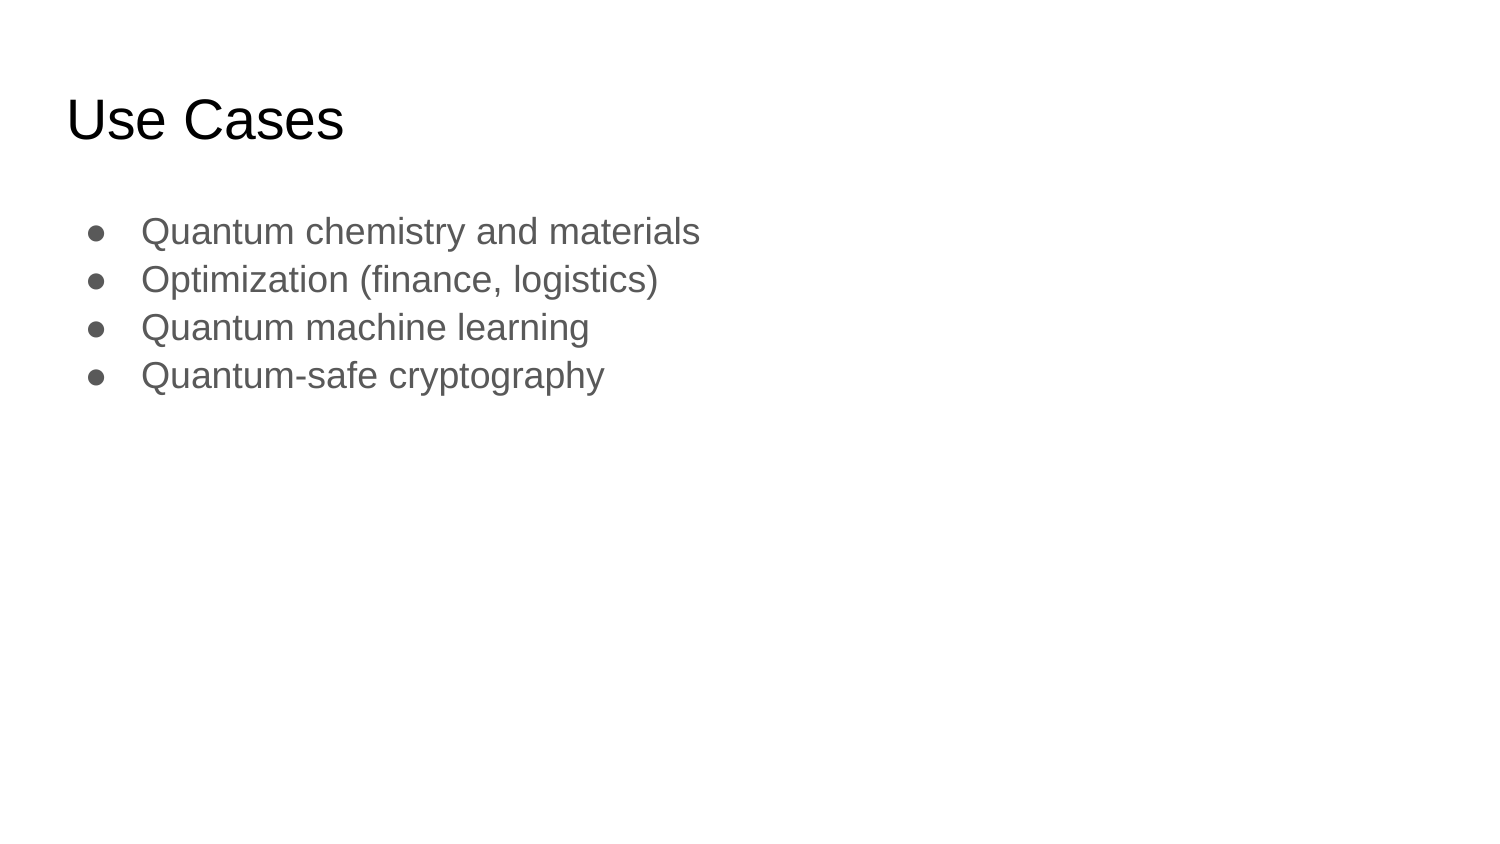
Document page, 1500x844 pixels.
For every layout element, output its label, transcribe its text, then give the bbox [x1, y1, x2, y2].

list Quantum chemistry and materials Optimization (finance, logistics) Quantum machine learning Quantum-safe cryptography [51, 189, 1449, 750]
title Use Cases [51, 72, 1449, 167]
